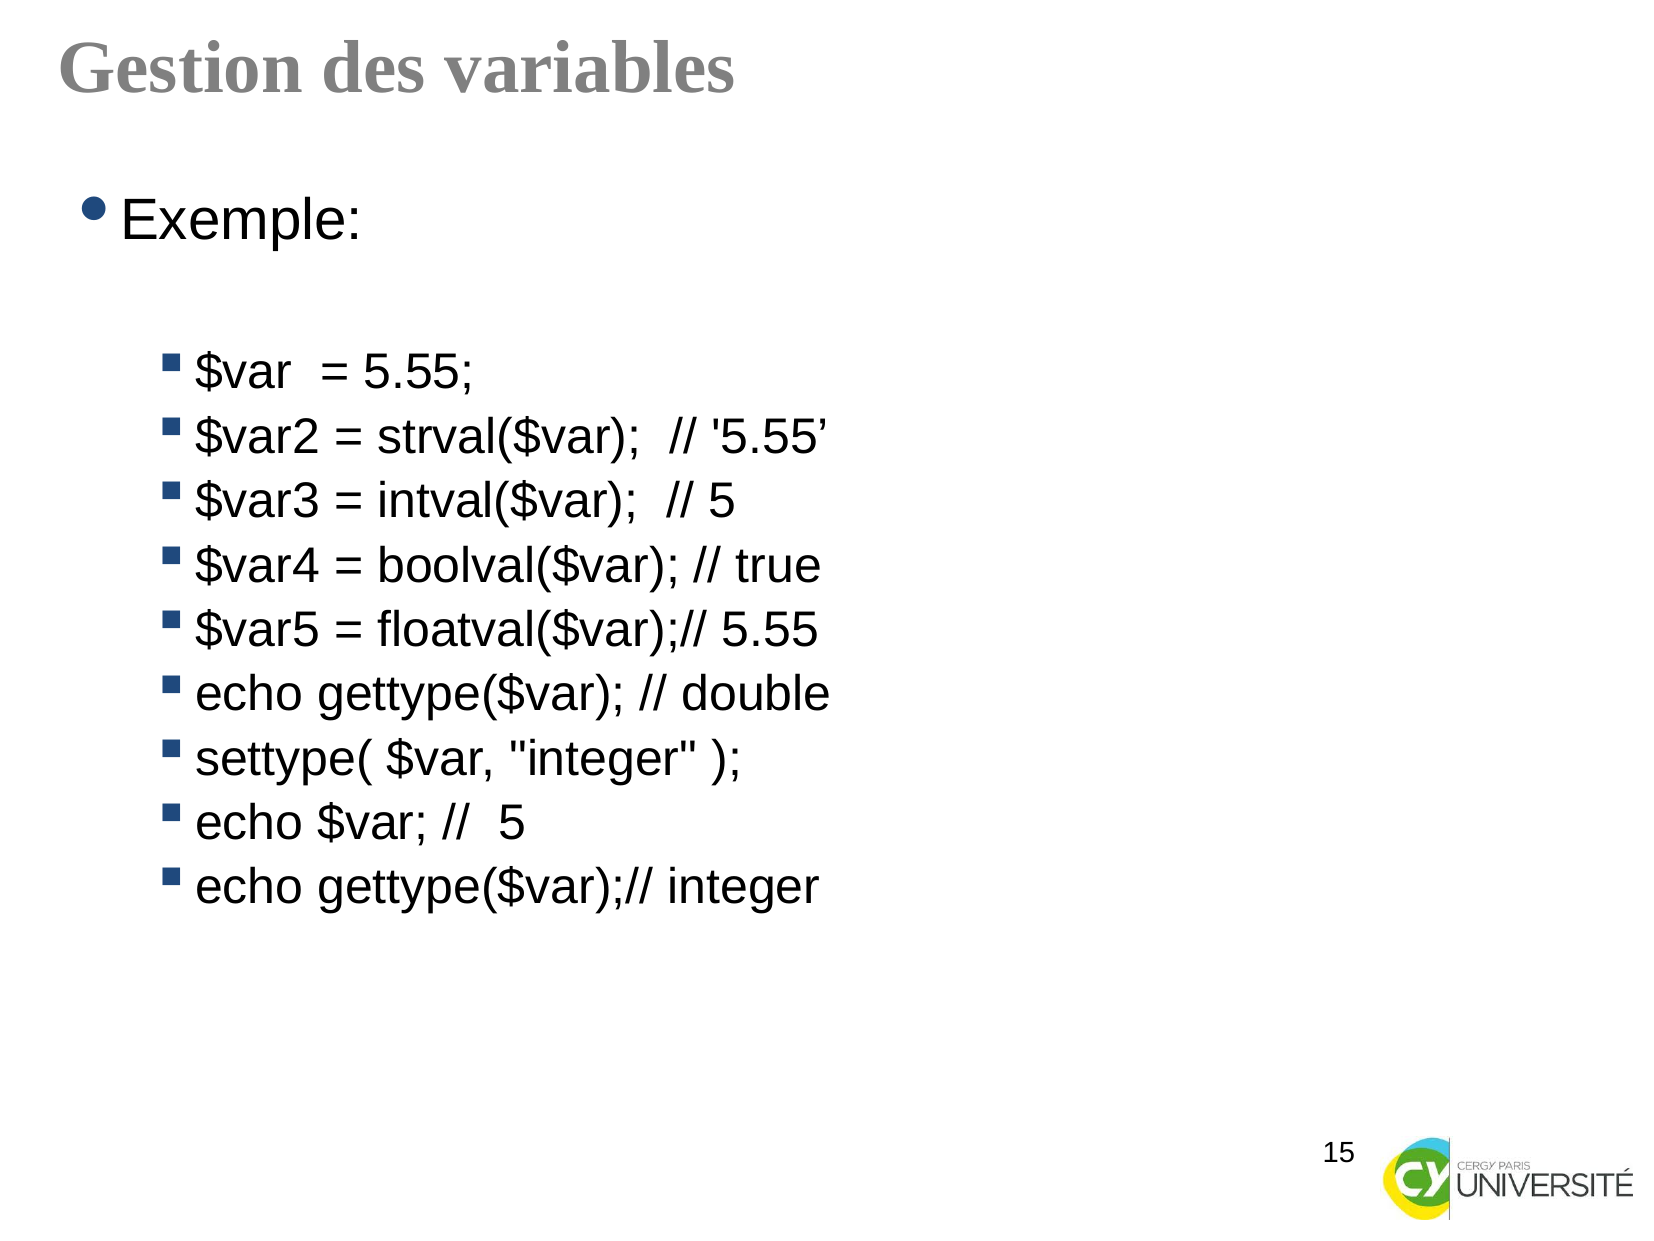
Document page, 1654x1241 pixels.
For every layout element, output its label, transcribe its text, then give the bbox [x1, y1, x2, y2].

text_box Exemple: $var = 5.55; $var2 = strval($var); // '5.55’ $var3 = intval($var); // 5 $var4 = boolval($var); // true $var5 = floatval($var);// 5.55 echo gettype($var); // double settype( $var, "integer" ); echo $var; // 5 echo gettype($var);// integer [82, 188, 1630, 1093]
text_box Gestion des variables [57, 14, 1546, 123]
picture [1380, 1136, 1633, 1220]
